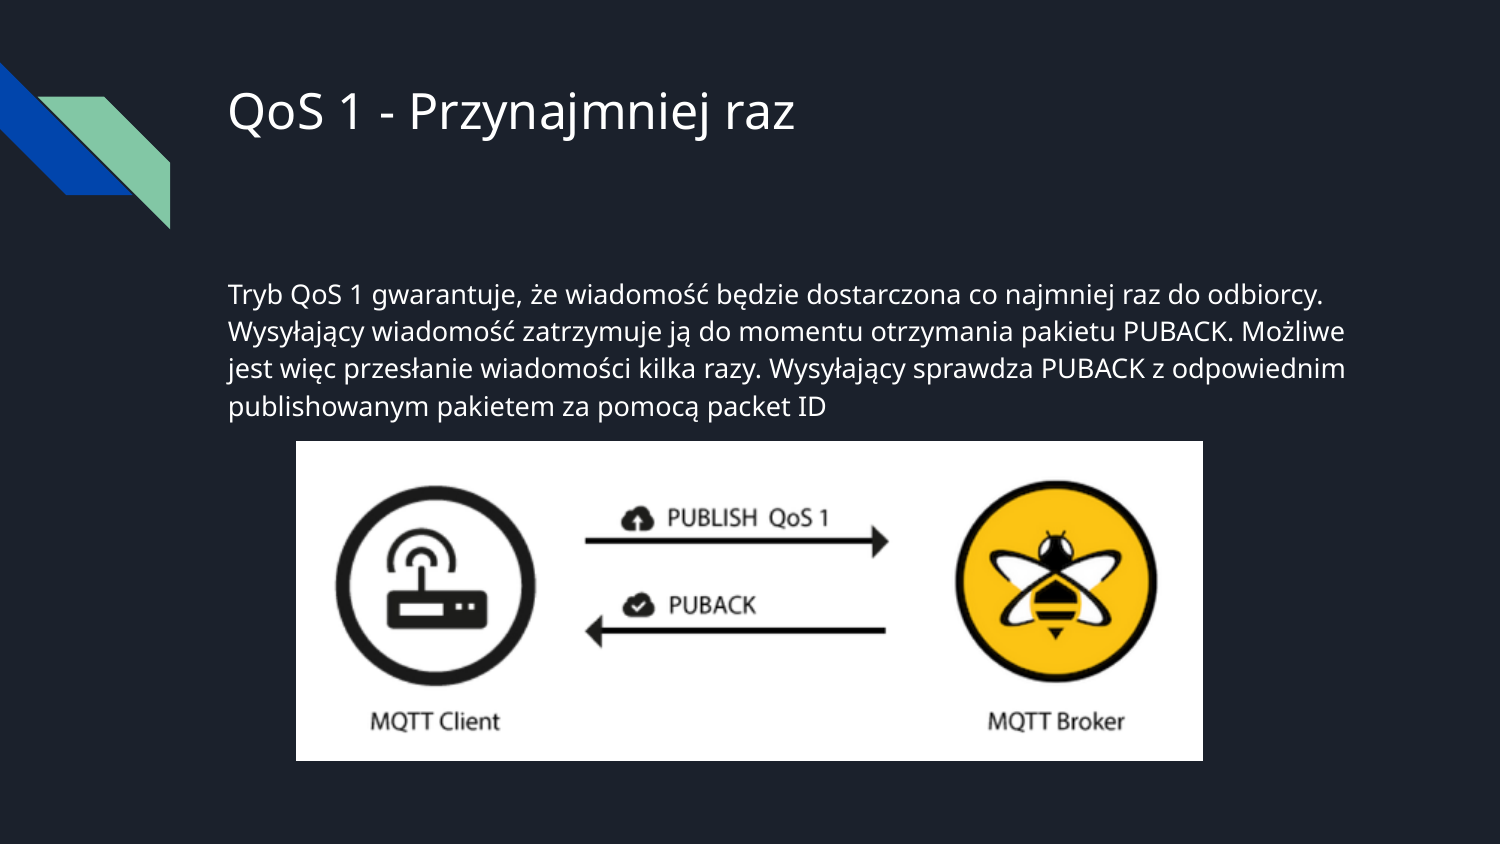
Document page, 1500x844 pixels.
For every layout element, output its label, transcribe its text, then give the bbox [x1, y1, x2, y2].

list Tryb QoS 1 gwarantuje, że wiadomość będzie dostarczona co najmniej raz do odbiorcy. Wysyłający wiadomość zatrzymuje ją do momentu otrzymania pakietu PUBACK. Możliwe jest więc przesłanie wiadomości kilka razy. Wysyłający sprawdza PUBACK z odpowiednim publishowanym pakietem za pomocą packet ID [212, 257, 1368, 735]
picture [296, 441, 1204, 762]
title QoS 1 - Przynajmniej raz [212, 64, 1368, 215]
